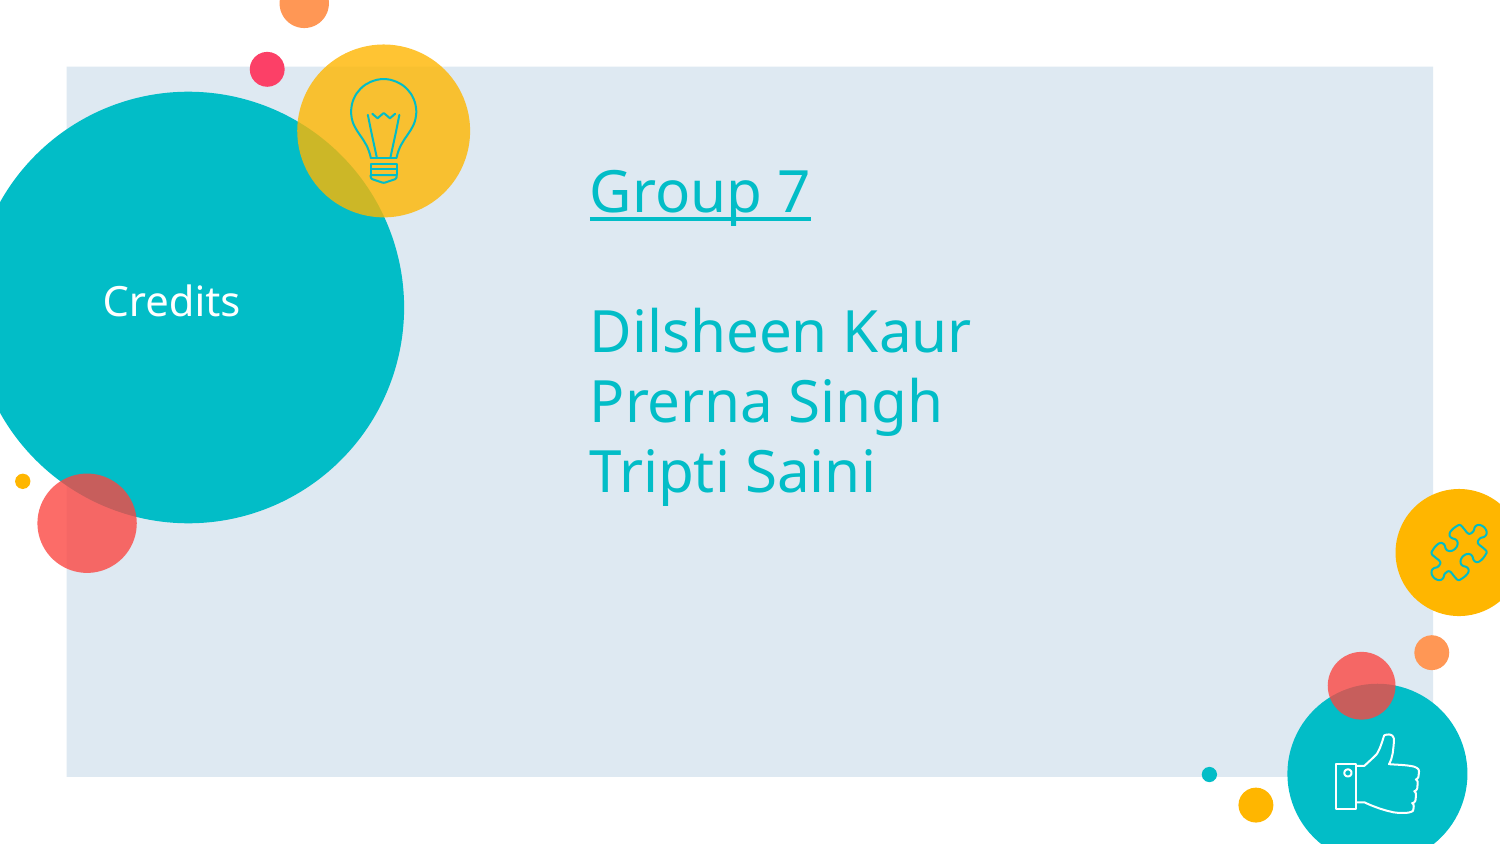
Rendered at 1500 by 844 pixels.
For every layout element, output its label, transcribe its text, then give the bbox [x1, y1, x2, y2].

title Credits [87, 84, 439, 516]
text_box Group 7 Dilsheen Kaur Prerna Singh Tripti Saini [574, 146, 1250, 512]
